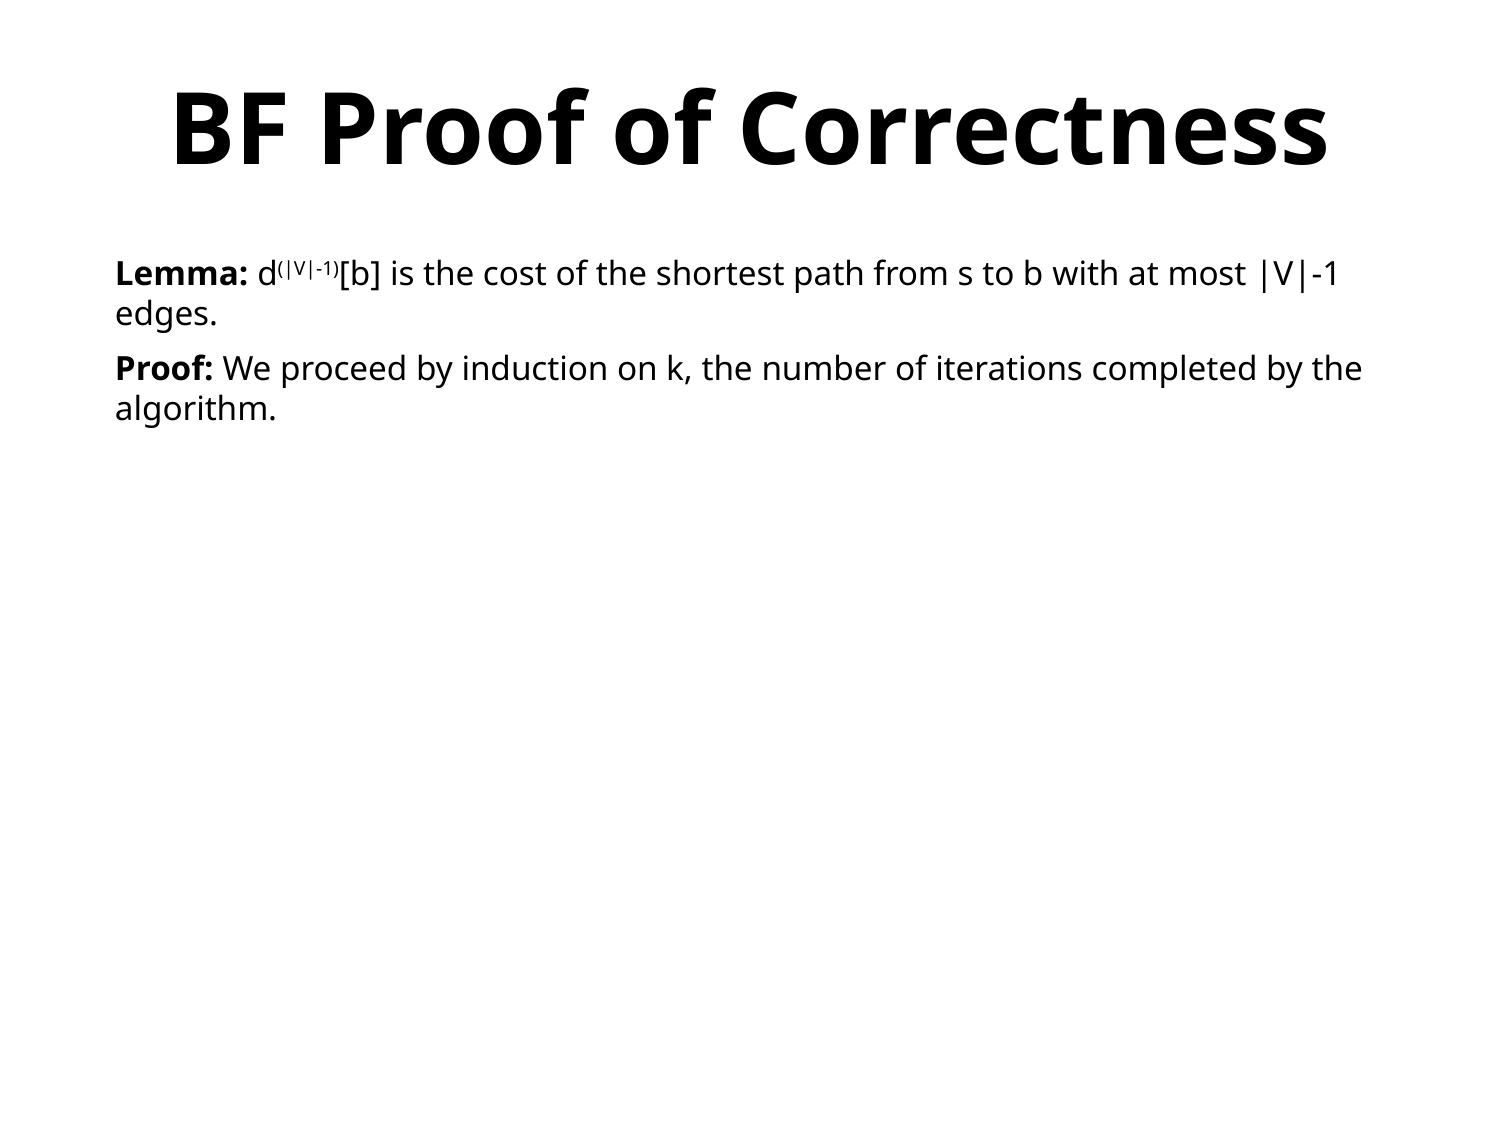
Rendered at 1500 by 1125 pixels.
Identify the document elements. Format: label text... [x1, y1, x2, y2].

subtitle Lemma: d(|V|-1)[b] is the cost of the shortest path from s to b with at most |V|-1 edges. Proof: We proceed by induction on k, the number of iterations completed by the algorithm. [99, 237, 1400, 1125]
subtitle BF Proof of Correctness [0, 50, 1500, 237]
